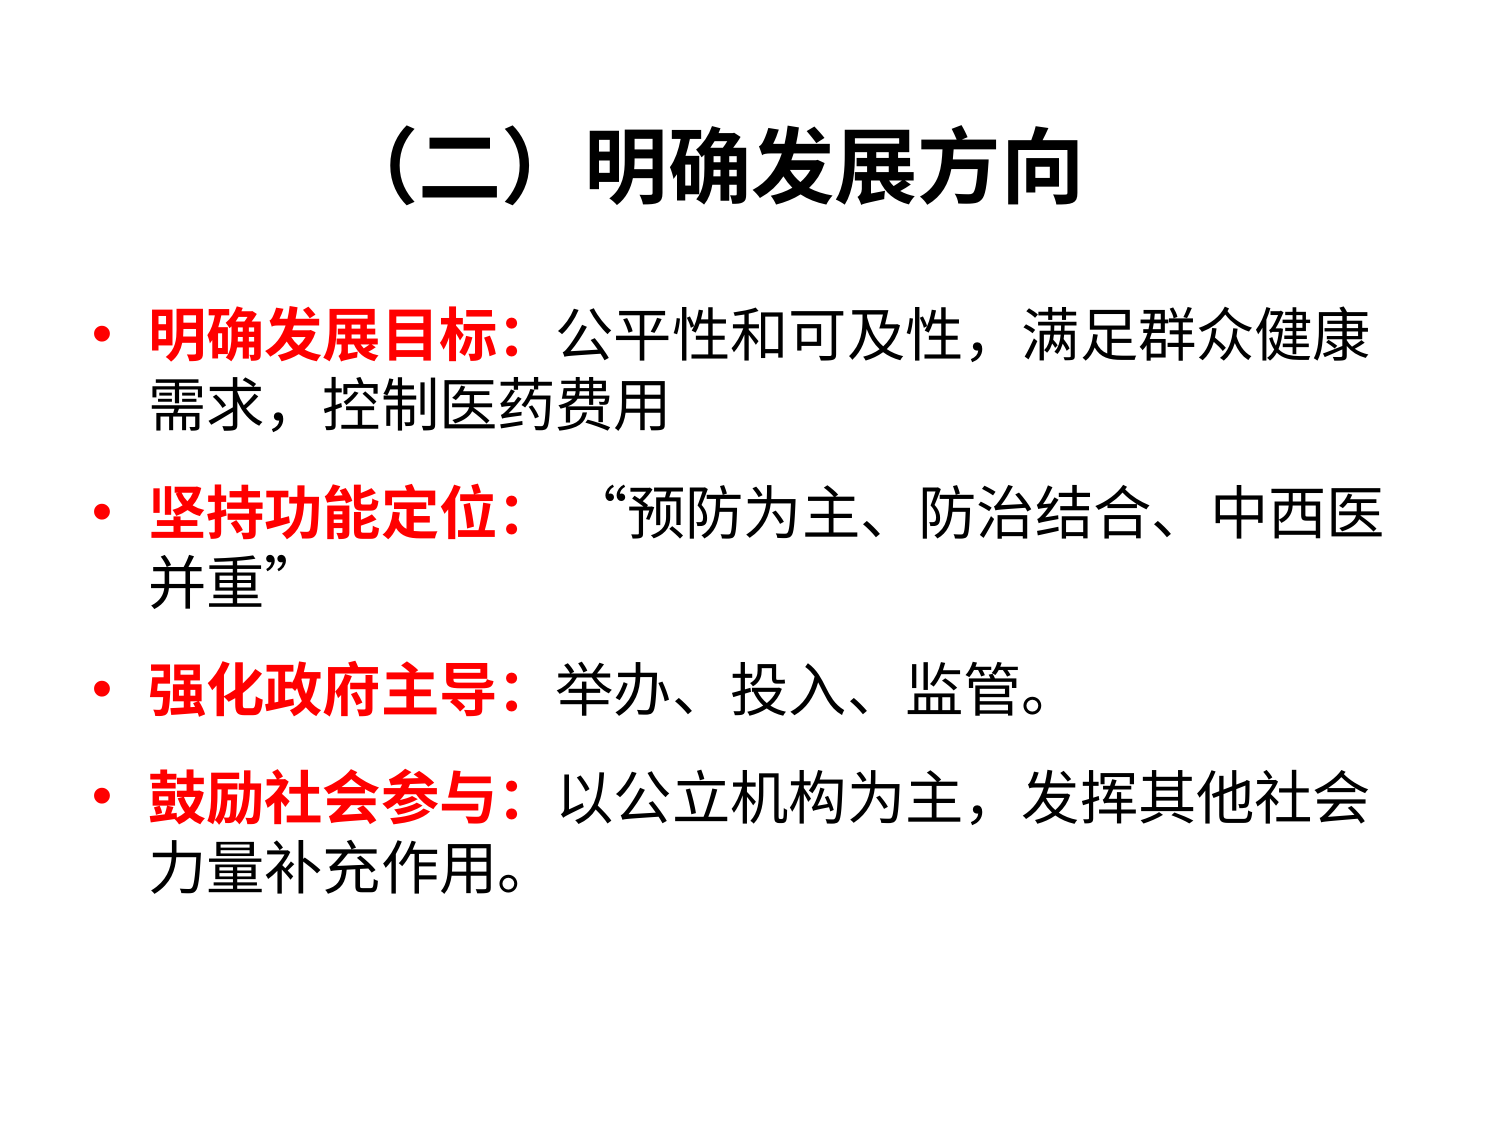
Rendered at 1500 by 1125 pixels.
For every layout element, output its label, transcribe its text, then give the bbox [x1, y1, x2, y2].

list 明确发展目标：公平性和可及性，满足群众健康需求，控制医药费用 坚持功能定位： “预防为主、防治结合、中西医并重” 强化政府主导：举办、投入、监管。 鼓励社会参与：以公立机构为主，发挥其他社会力量补充作用。 [76, 290, 1427, 1034]
title （二）明确发展方向 [35, 70, 1386, 258]
